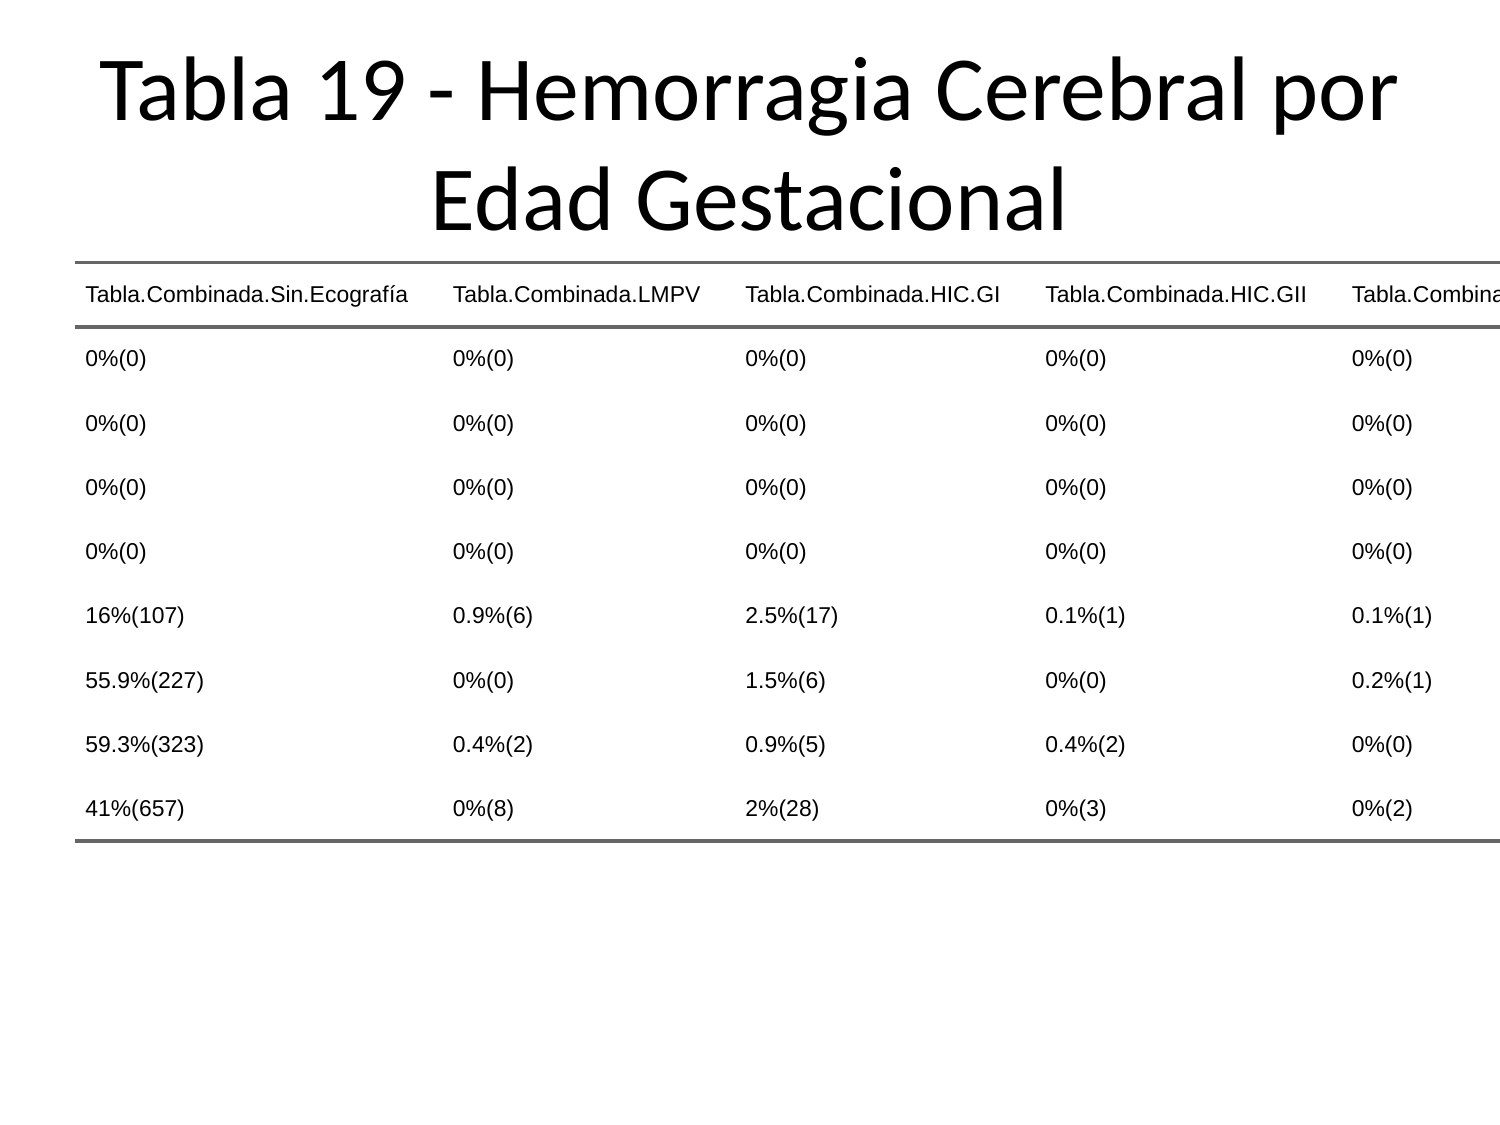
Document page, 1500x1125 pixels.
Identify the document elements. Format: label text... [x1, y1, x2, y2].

table_cell 0%(0) [1341, 712, 1500, 777]
table_cell 0%(0) [443, 648, 735, 712]
table_cell 0%(0) [1035, 391, 1341, 455]
table_cell 0%(0) [1035, 455, 1341, 520]
table_header Tabla.Combinada.HIC.GII [1035, 264, 1341, 325]
table_cell 0%(8) [443, 777, 735, 839]
table_cell 0.1%(1) [1035, 584, 1341, 648]
table_cell 0%(0) [1341, 455, 1500, 520]
table_cell 0%(0) [1035, 648, 1341, 712]
table_cell 0%(0) [735, 520, 1035, 584]
table_cell 0%(0) [443, 455, 735, 520]
table_cell 16%(107) [75, 584, 443, 648]
table_cell 0%(0) [443, 391, 735, 455]
table_cell 0%(0) [75, 520, 443, 584]
table_cell 0%(0) [1341, 329, 1500, 391]
table_cell 0%(3) [1035, 777, 1341, 839]
table_cell 0%(0) [735, 329, 1035, 391]
table_cell 0%(0) [1341, 391, 1500, 455]
table_cell 0%(0) [75, 455, 443, 520]
table_cell 0%(0) [1035, 520, 1341, 584]
table_cell 2%(28) [735, 777, 1035, 839]
table_cell 0%(0) [1341, 520, 1500, 584]
table_cell 0%(0) [1035, 329, 1341, 391]
table_header Tabla.Combinada.LMPV [443, 264, 735, 325]
table_cell 2.5%(17) [735, 584, 1035, 648]
table_cell 1.5%(6) [735, 648, 1035, 712]
table_cell 0%(0) [735, 455, 1035, 520]
table_cell 0%(2) [1341, 777, 1500, 839]
table_header Tabla.Combinada.Sin.Ecografía [75, 264, 443, 325]
table_cell 0%(0) [75, 391, 443, 455]
table_cell 0.1%(1) [1341, 584, 1500, 648]
table_header Tabla.Combinada.HIC.GI [735, 264, 1035, 325]
table_cell 0.9%(6) [443, 584, 735, 648]
title Tabla 19 - Hemorragia Cerebral por Edad Gestacional [75, 45, 1425, 233]
table_cell 41%(657) [75, 777, 443, 839]
table_cell 59.3%(323) [75, 712, 443, 777]
table_cell 0.4%(2) [1035, 712, 1341, 777]
table_cell 55.9%(227) [75, 648, 443, 712]
table_cell 0.9%(5) [735, 712, 1035, 777]
table_header Tabla.Combinada.HIC.GIII [1341, 264, 1500, 325]
table_cell 0%(0) [443, 329, 735, 391]
table_cell 0%(0) [443, 520, 735, 584]
table_cell 0%(0) [75, 329, 443, 391]
table_cell 0.4%(2) [443, 712, 735, 777]
table_cell 0%(0) [735, 391, 1035, 455]
table_cell 0.2%(1) [1341, 648, 1500, 712]
